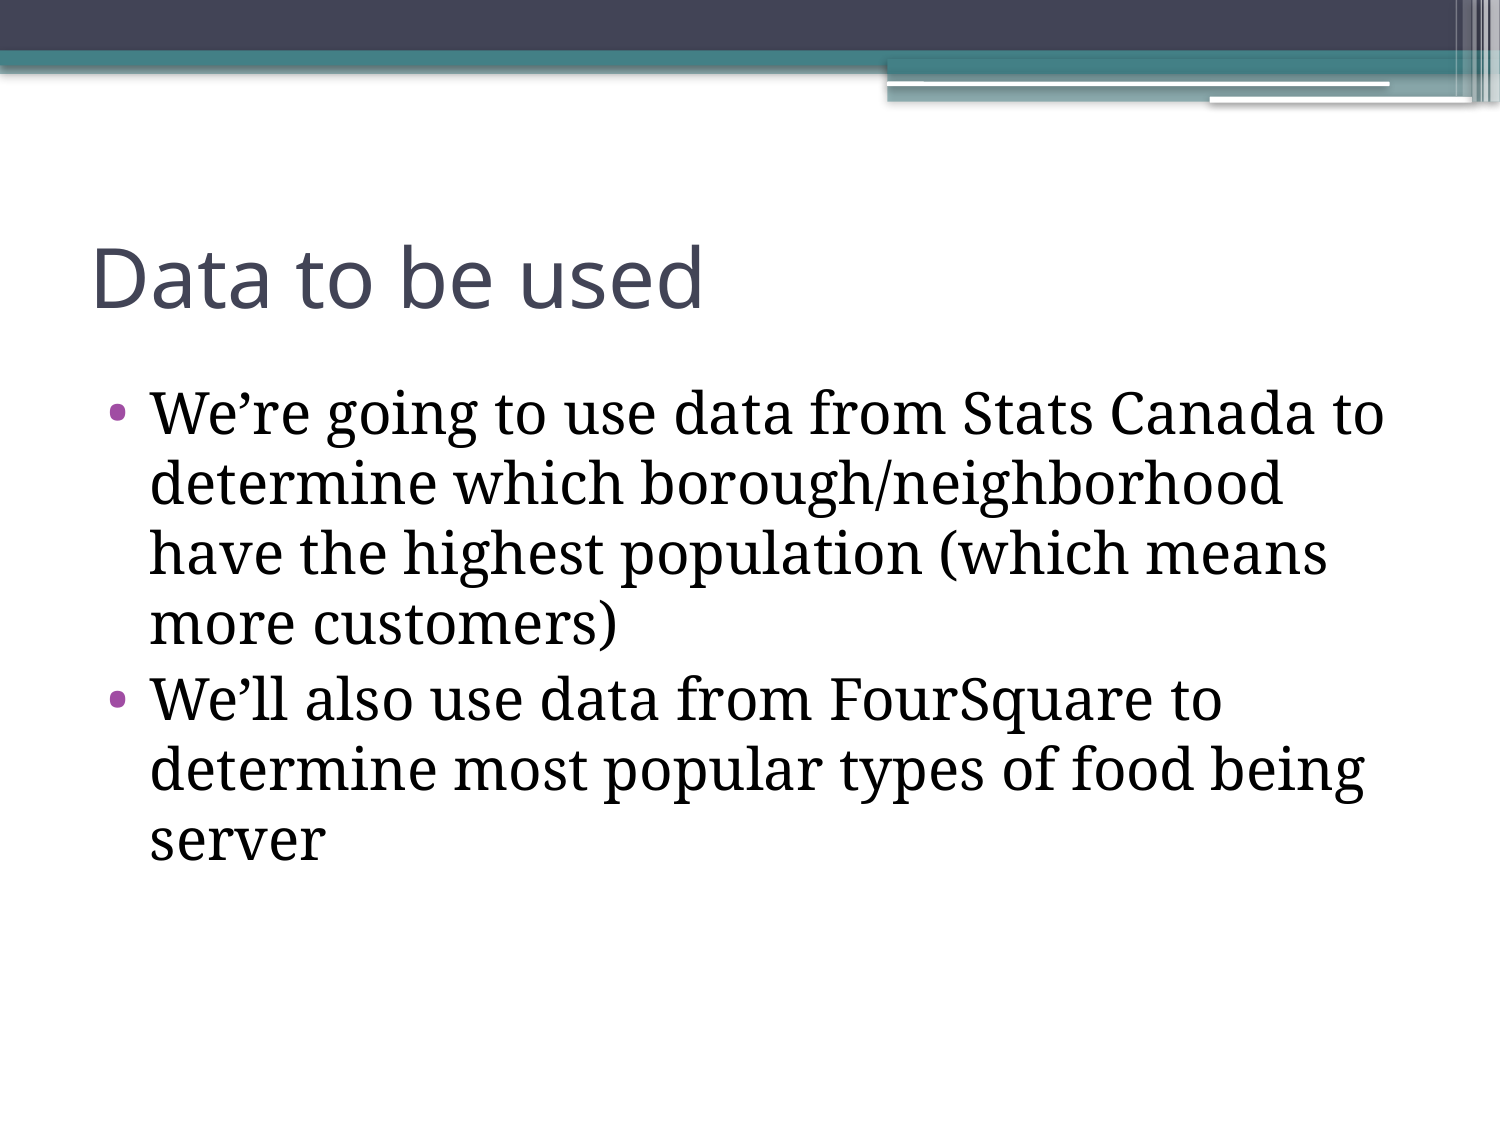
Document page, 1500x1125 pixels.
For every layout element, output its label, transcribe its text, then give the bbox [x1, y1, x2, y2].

title Data to be used [75, 187, 1425, 363]
list We’re going to use data from Stats Canada to determine which borough/neighborhood have the highest population (which means more customers) We’ll also use data from FourSquare to determine most popular types of food being server [75, 368, 1425, 1079]
